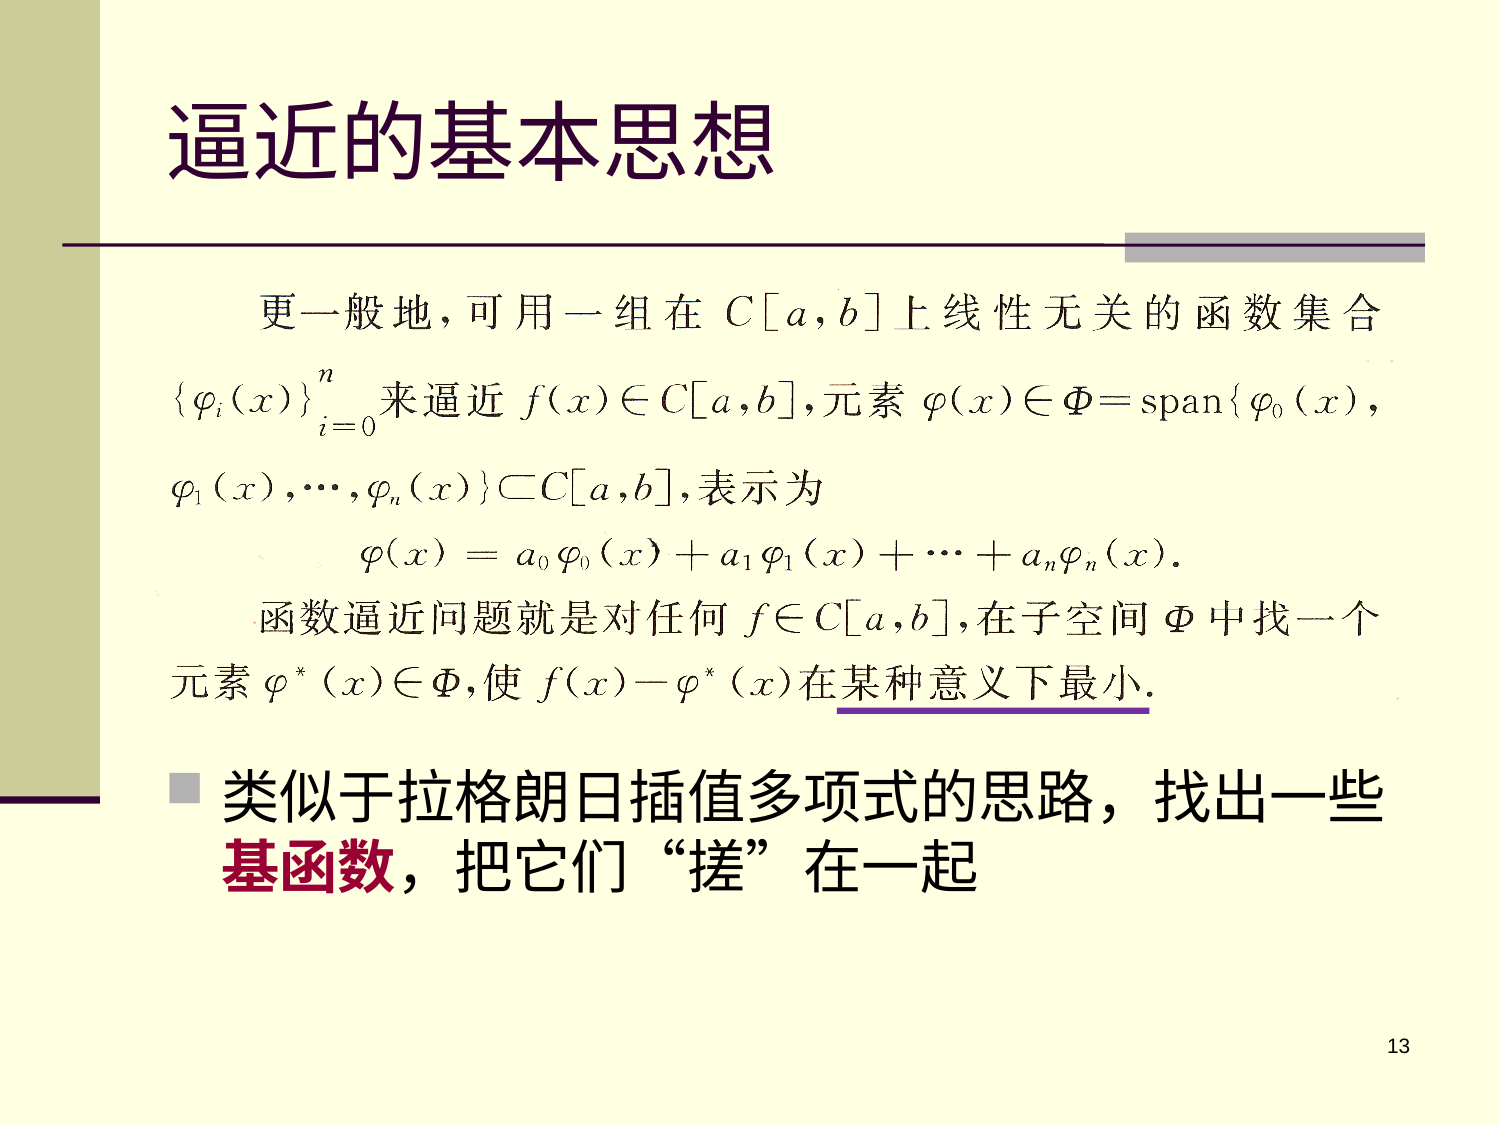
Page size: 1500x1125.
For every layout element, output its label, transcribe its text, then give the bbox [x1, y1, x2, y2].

picture [149, 274, 1401, 723]
list 类似于拉格朗日插值多项式的思路，找出一些基函数，把它们“搓”在一起 [150, 262, 1425, 1006]
title 逼近的基本思想 [150, 45, 1425, 234]
slide_number 13 [1112, 1024, 1426, 1101]
